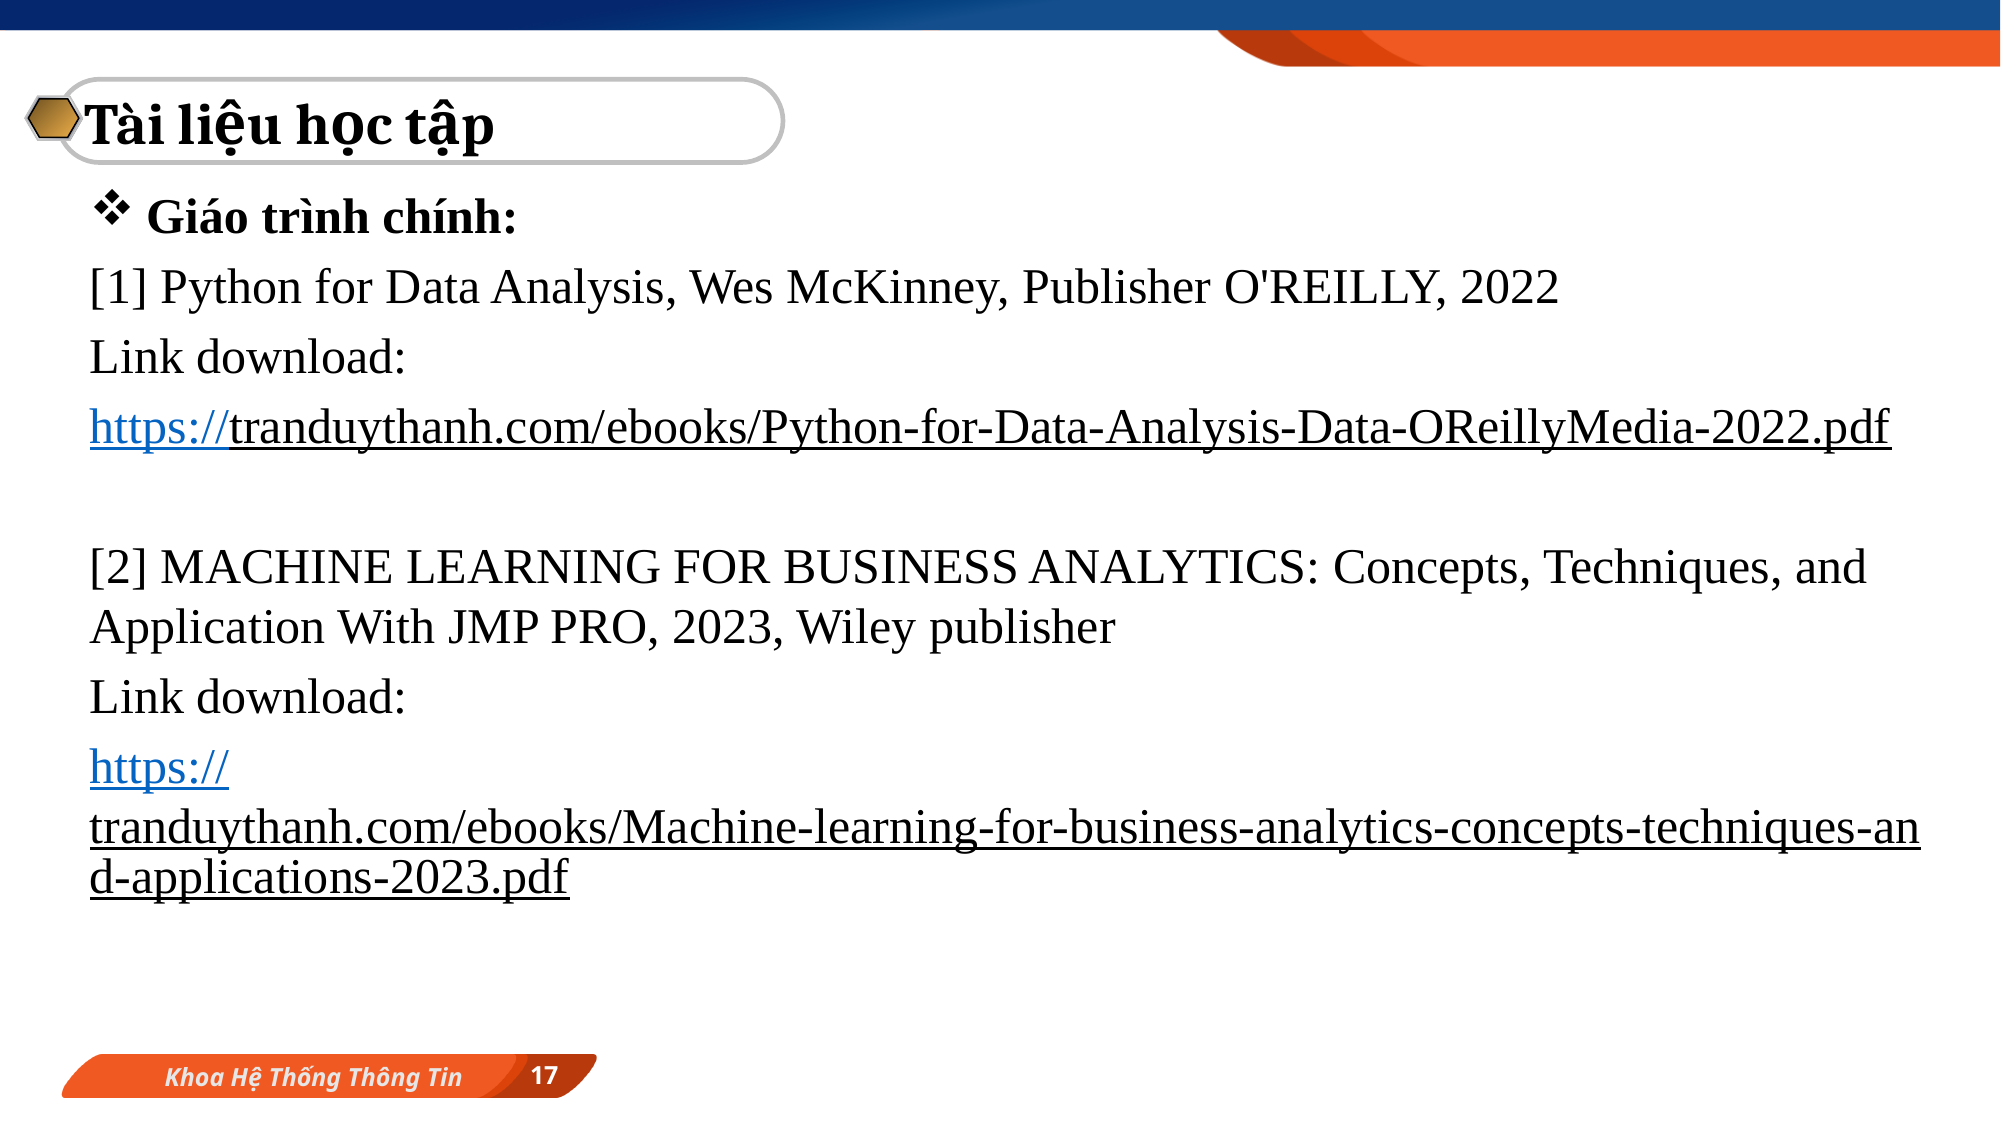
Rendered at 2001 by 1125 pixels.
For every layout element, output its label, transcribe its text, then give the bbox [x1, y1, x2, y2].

picture [0, 0, 2001, 71]
text_box Giáo trình chính: [1] Python for Data Analysis, Wes McKinney, Publisher O'REILLY, 2022 Link download: https://tranduythanh.com/ebooks/Python-for-Data-Analysis-Data-OReillyMedia-2022.pdf [2] MACHINE LEARNING FOR BUSINESS ANALYTICS: Concepts, Techniques, and Application With JMP PRO, 2023, Wiley publisher Link download: https://tranduythanh.com/ebooks/Machine-learning-for-business-analytics-concepts-techniques-and-applications-2023.pdf [74, 176, 1938, 1038]
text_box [24, 78, 784, 163]
footer Khoa Hệ Thống Thông Tin [119, 1054, 508, 1098]
slide_number 17 [508, 1046, 574, 1106]
picture [34, 1017, 624, 1125]
